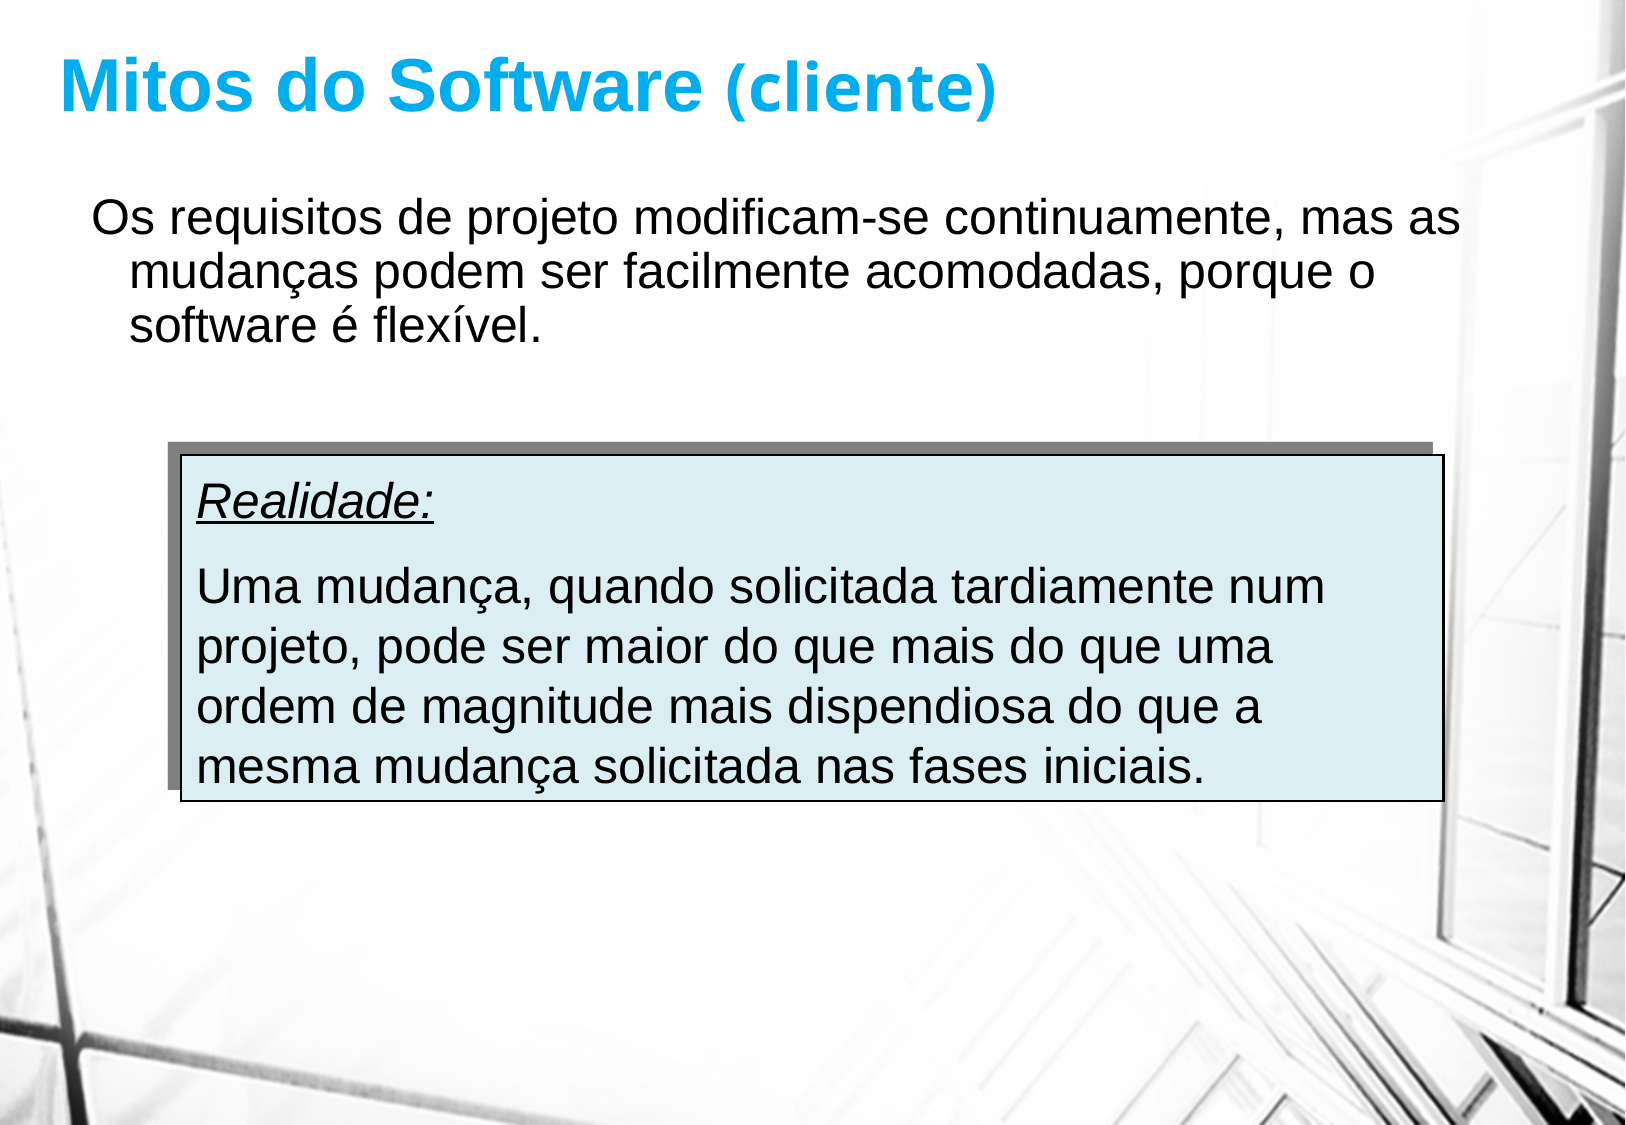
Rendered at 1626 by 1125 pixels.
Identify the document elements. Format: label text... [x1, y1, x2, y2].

picture [0, 0, 1626, 1125]
text_box Realidade: Uma mudança, quando solicitada tardiamente num projeto, pode ser maior do que mais do que uma ordem de magnitude mais dispendiosa do que a mesma mudança solicitada nas fases iniciais. [181, 455, 1444, 801]
text_box Mitos do Software (cliente) [44, 19, 1432, 134]
text_box Os requisitos de projeto modificam-se continuamente, mas as mudanças podem ser facilmente acomodadas, porque o software é flexível. [69, 184, 1493, 497]
